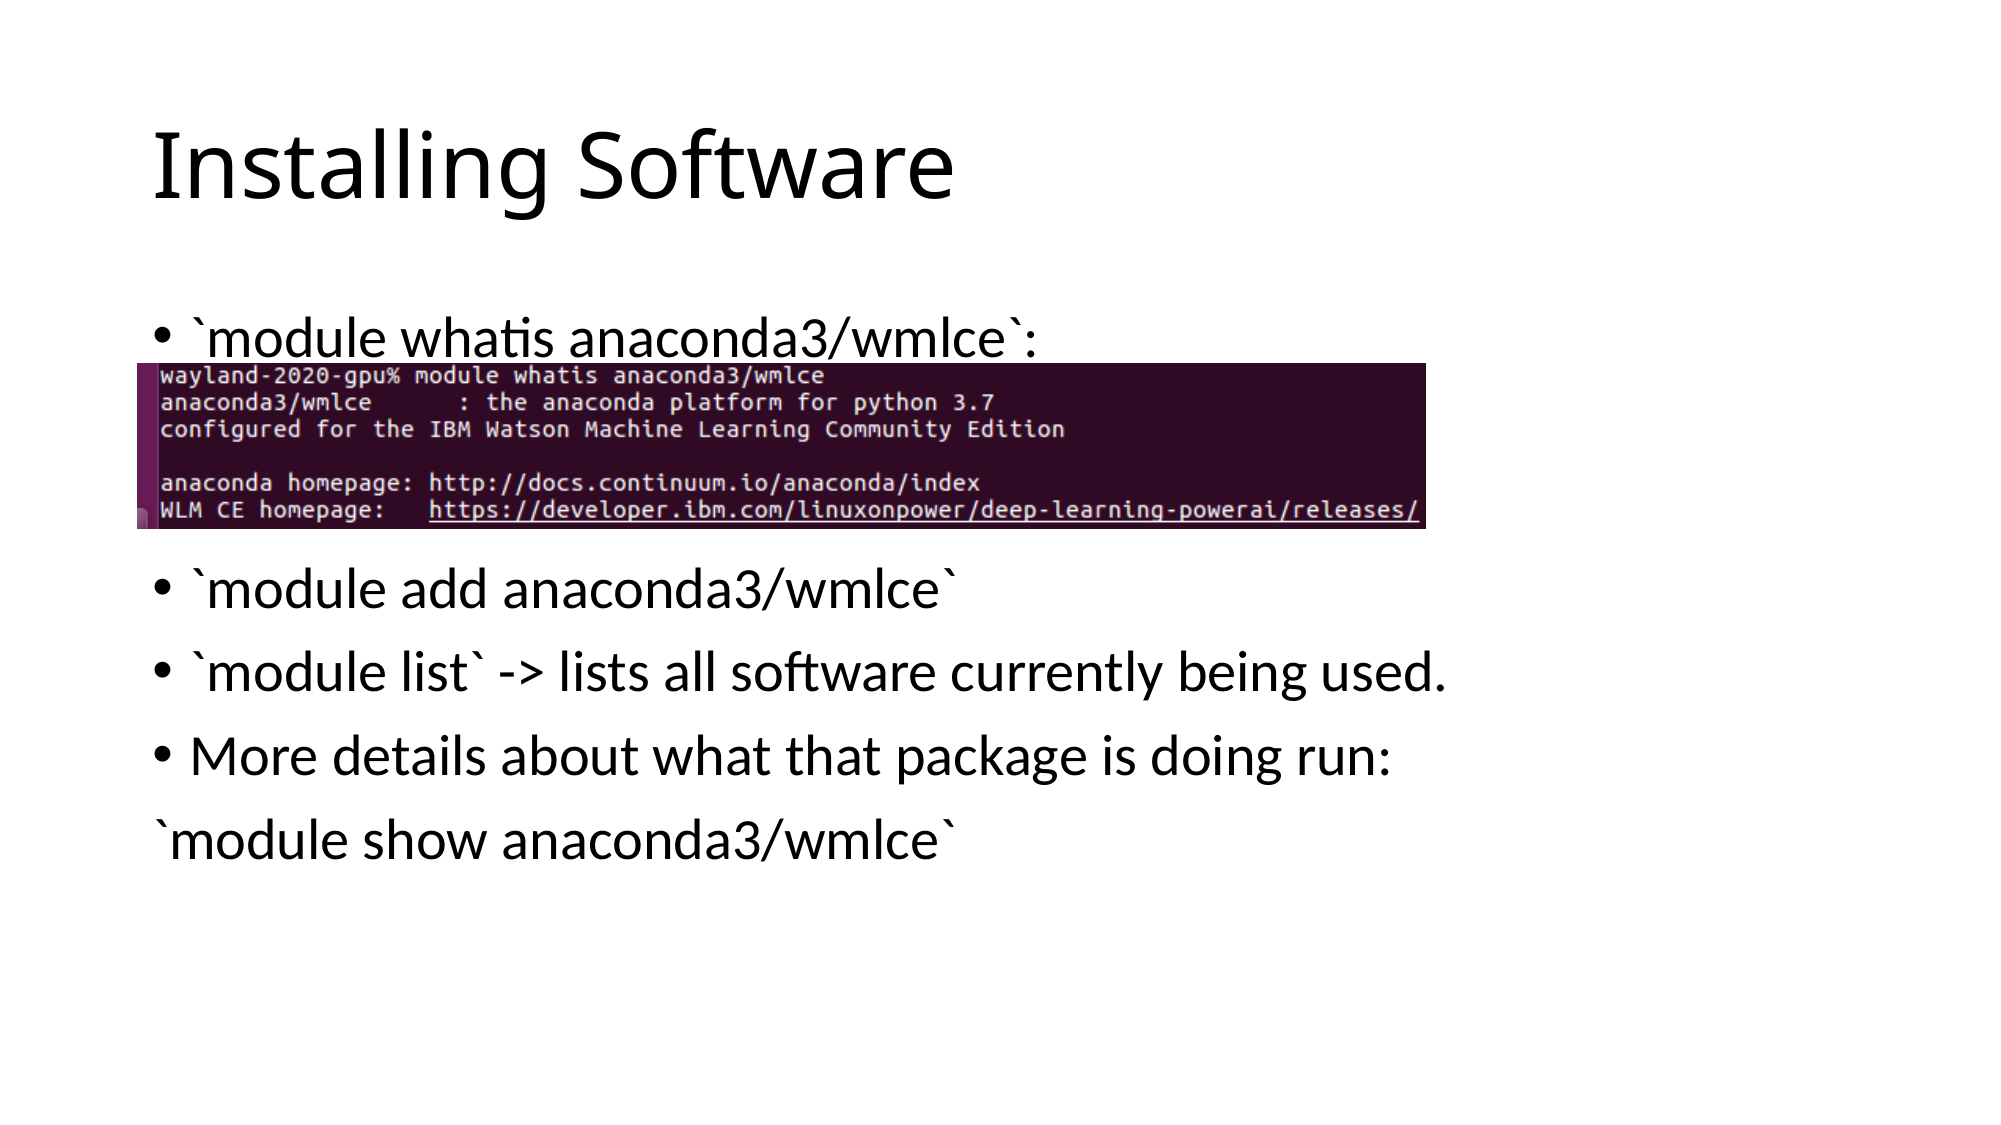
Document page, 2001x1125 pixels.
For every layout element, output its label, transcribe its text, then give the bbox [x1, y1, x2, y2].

title Installing Software [137, 59, 1863, 278]
picture [137, 363, 1426, 529]
list `module whatis anaconda3/wmlce`: `module add anaconda3/wmlce` `module list` -> lists all software currently being used. More details about what that package is doing run: `module show anaconda3/wmlce` [137, 299, 1863, 1014]
